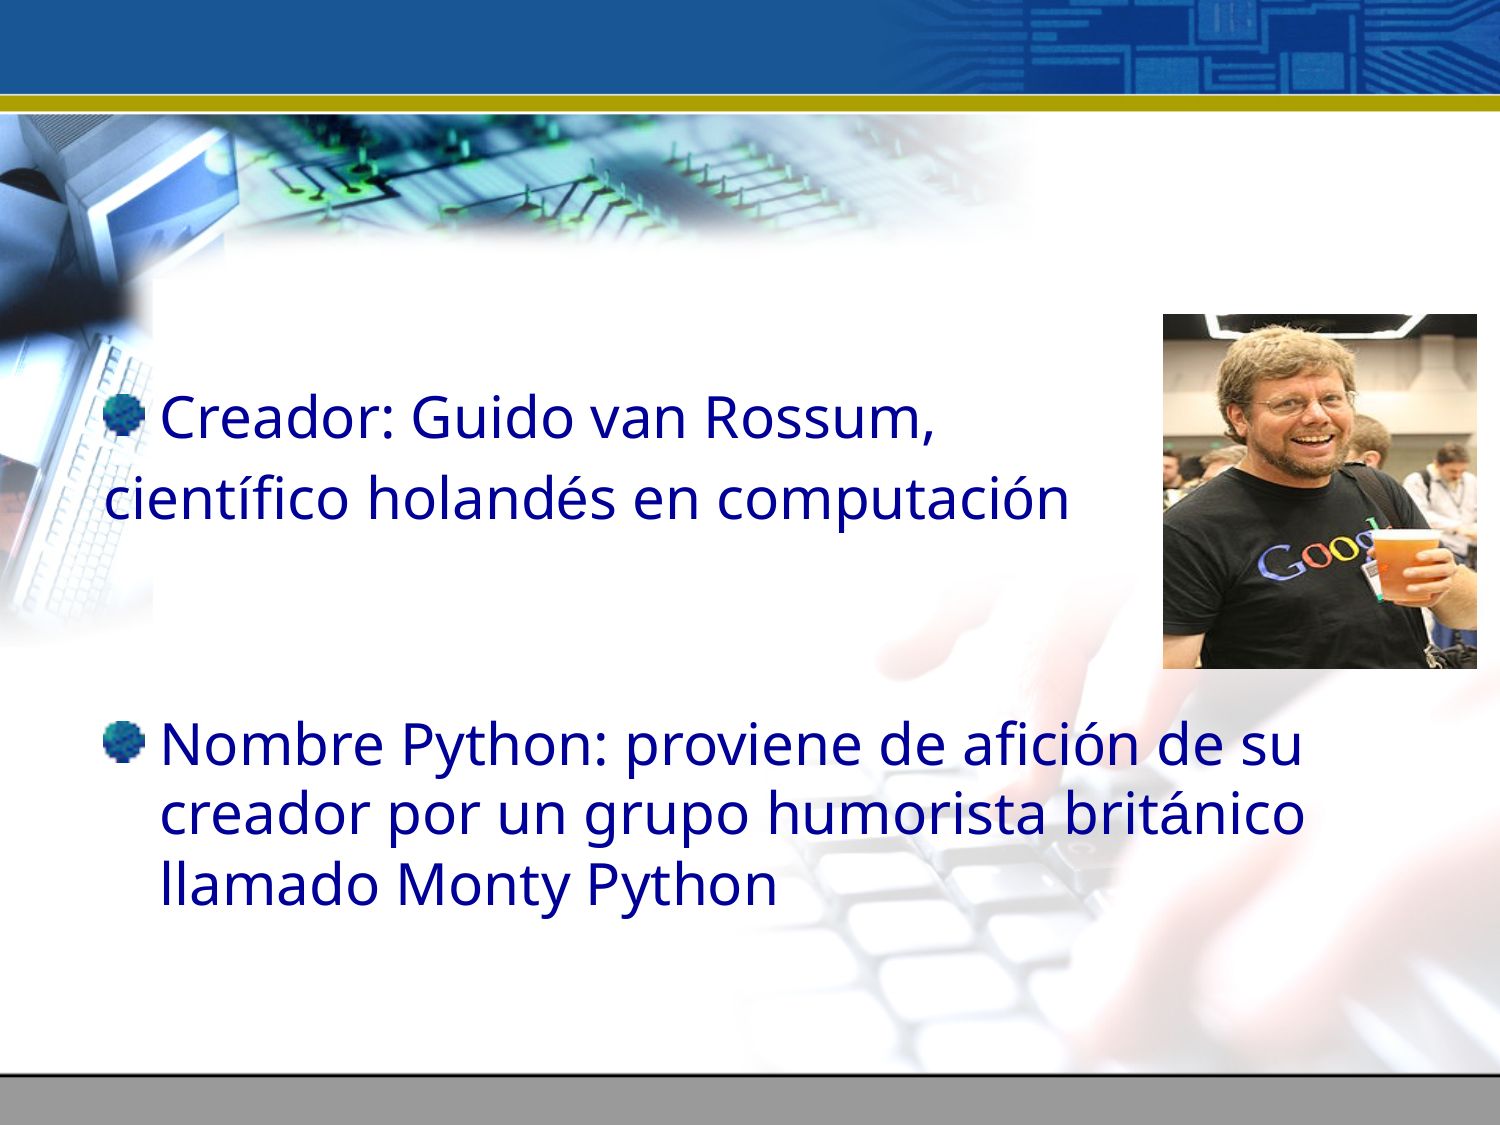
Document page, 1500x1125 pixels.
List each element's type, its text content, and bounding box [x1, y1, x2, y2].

picture [0, 0, 1500, 1125]
list Creador: Guido van Rossum, científico holandés en computación Nombre Python: proviene de afición de su creador por un grupo humorista británico llamado Monty Python [88, 290, 1472, 977]
